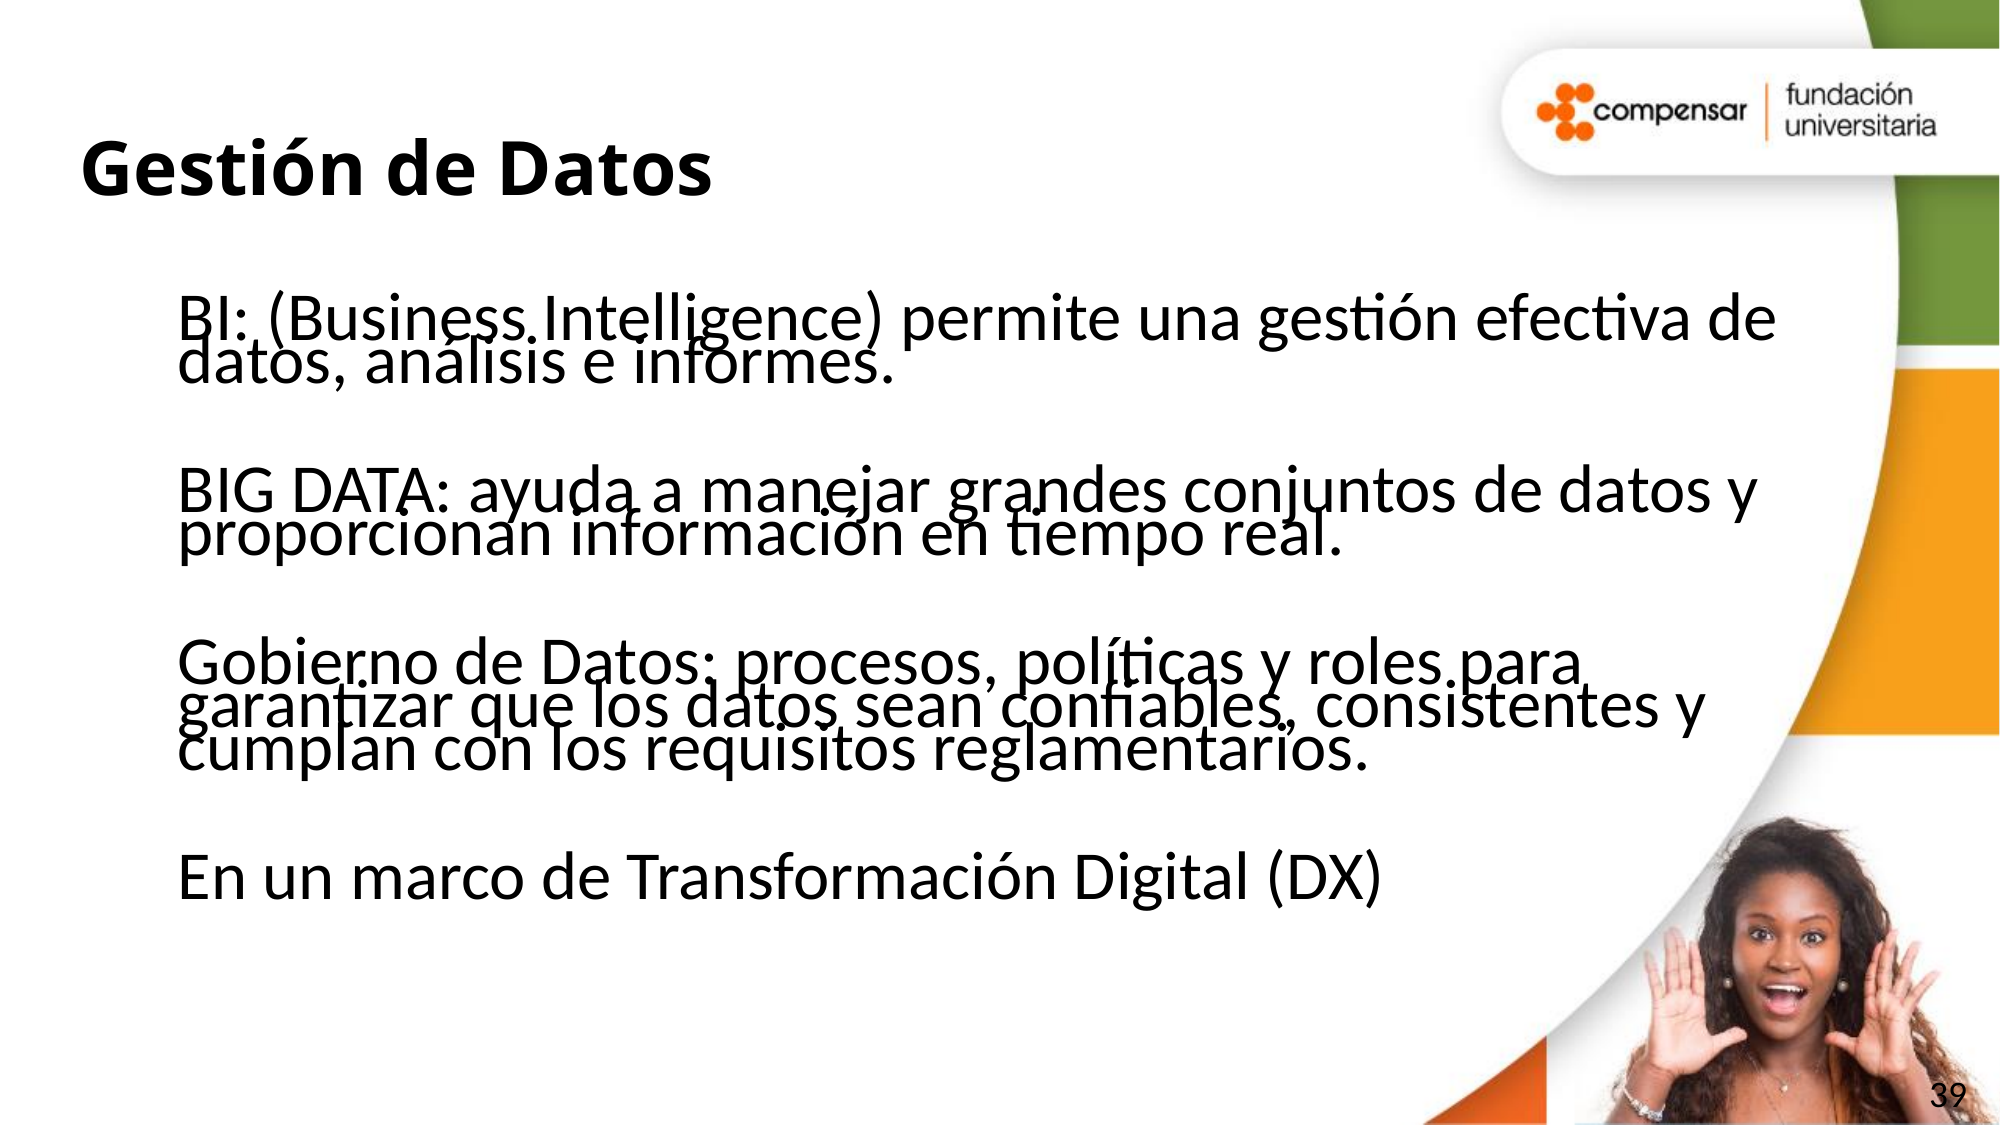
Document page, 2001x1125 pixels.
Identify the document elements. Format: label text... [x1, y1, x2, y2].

footer © TODOS LOS DERECHOS RESERVADOS POR FUNDACIÓN UNIVERSITARIA COMPENSAR [1057, 1048, 1885, 1109]
picture [0, 0, 2000, 1125]
slide_number 39 [1907, 1056, 2000, 1103]
title Gestión de Datos [64, 123, 1561, 221]
text_box BI: (Business Intelligence) permite una gestión efectiva de datos, análisis e informes. BIG DATA: ayuda a manejar grandes conjuntos de datos y proporcionan información en tiempo real. Gobierno de Datos: procesos, políticas y roles para garantizar que los datos sean confiables, consistentes y cumplan con los requisitos reglamentarios. En un marco de Transformación Digital (DX) [163, 303, 1854, 1014]
